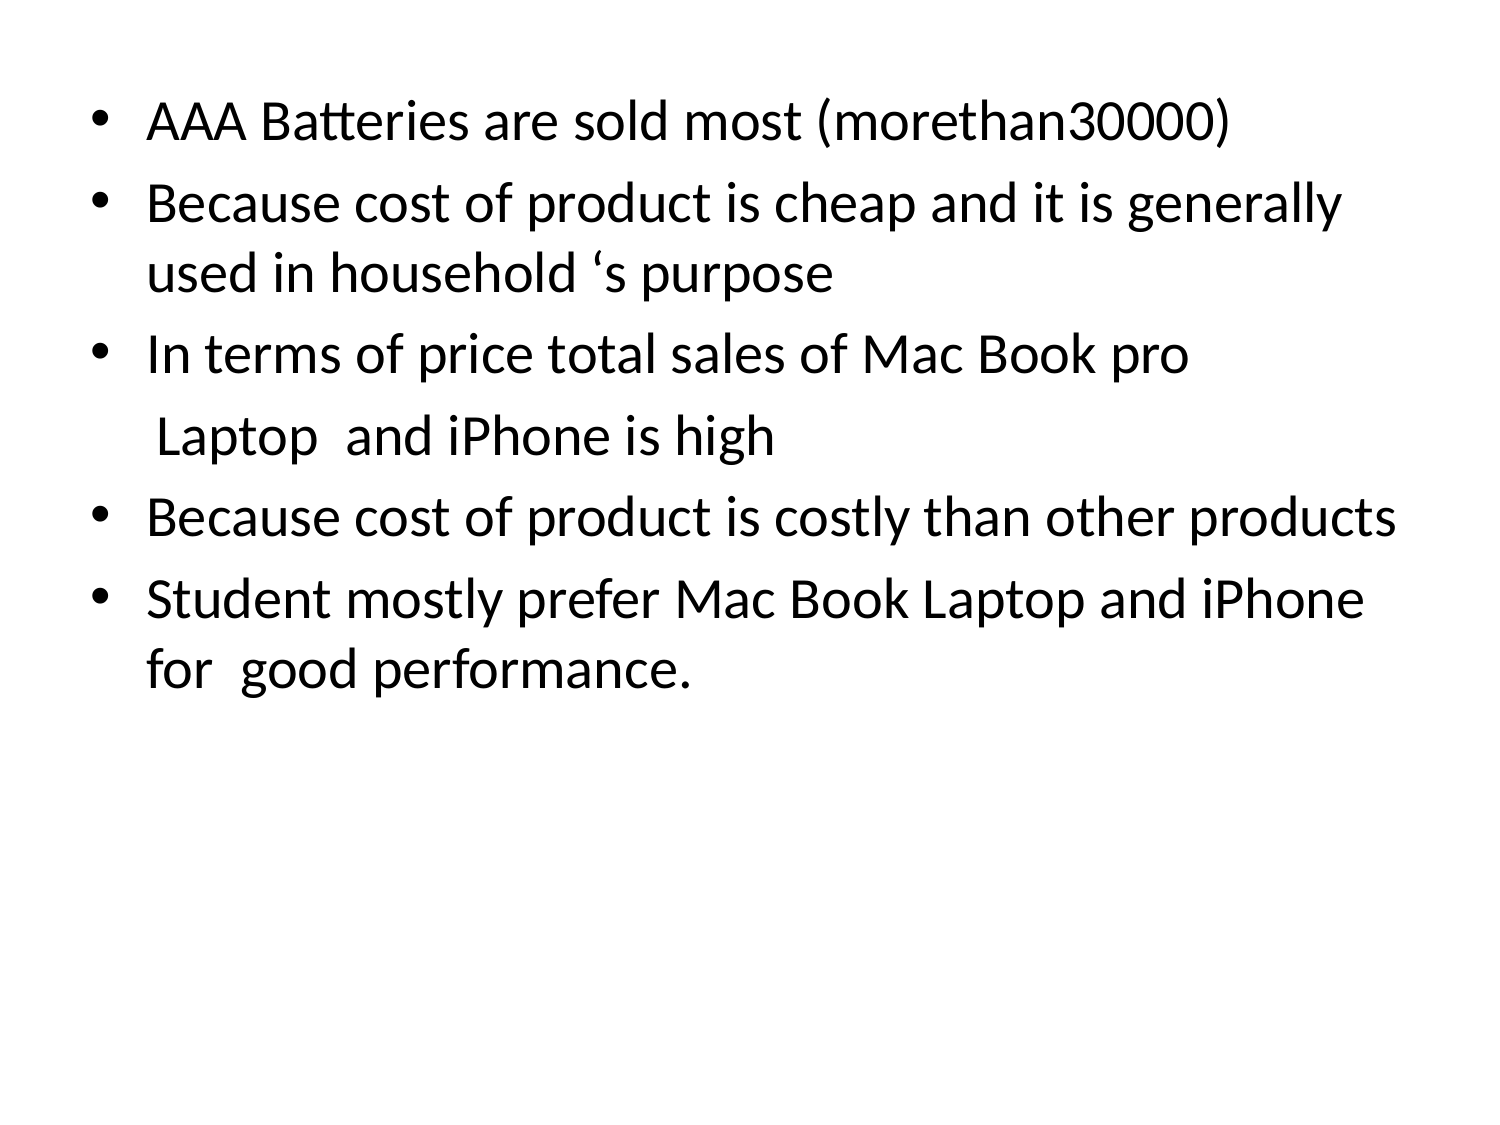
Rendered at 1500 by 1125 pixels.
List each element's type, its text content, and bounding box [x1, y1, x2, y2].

list AAA Batteries are sold most (morethan30000) Because cost of product is cheap and it is generally used in household ‘s purpose In terms of price total sales of Mac Book pro Laptop and iPhone is high Because cost of product is costly than other products Student mostly prefer Mac Book Laptop and iPhone for good performance. [75, 75, 1425, 1005]
